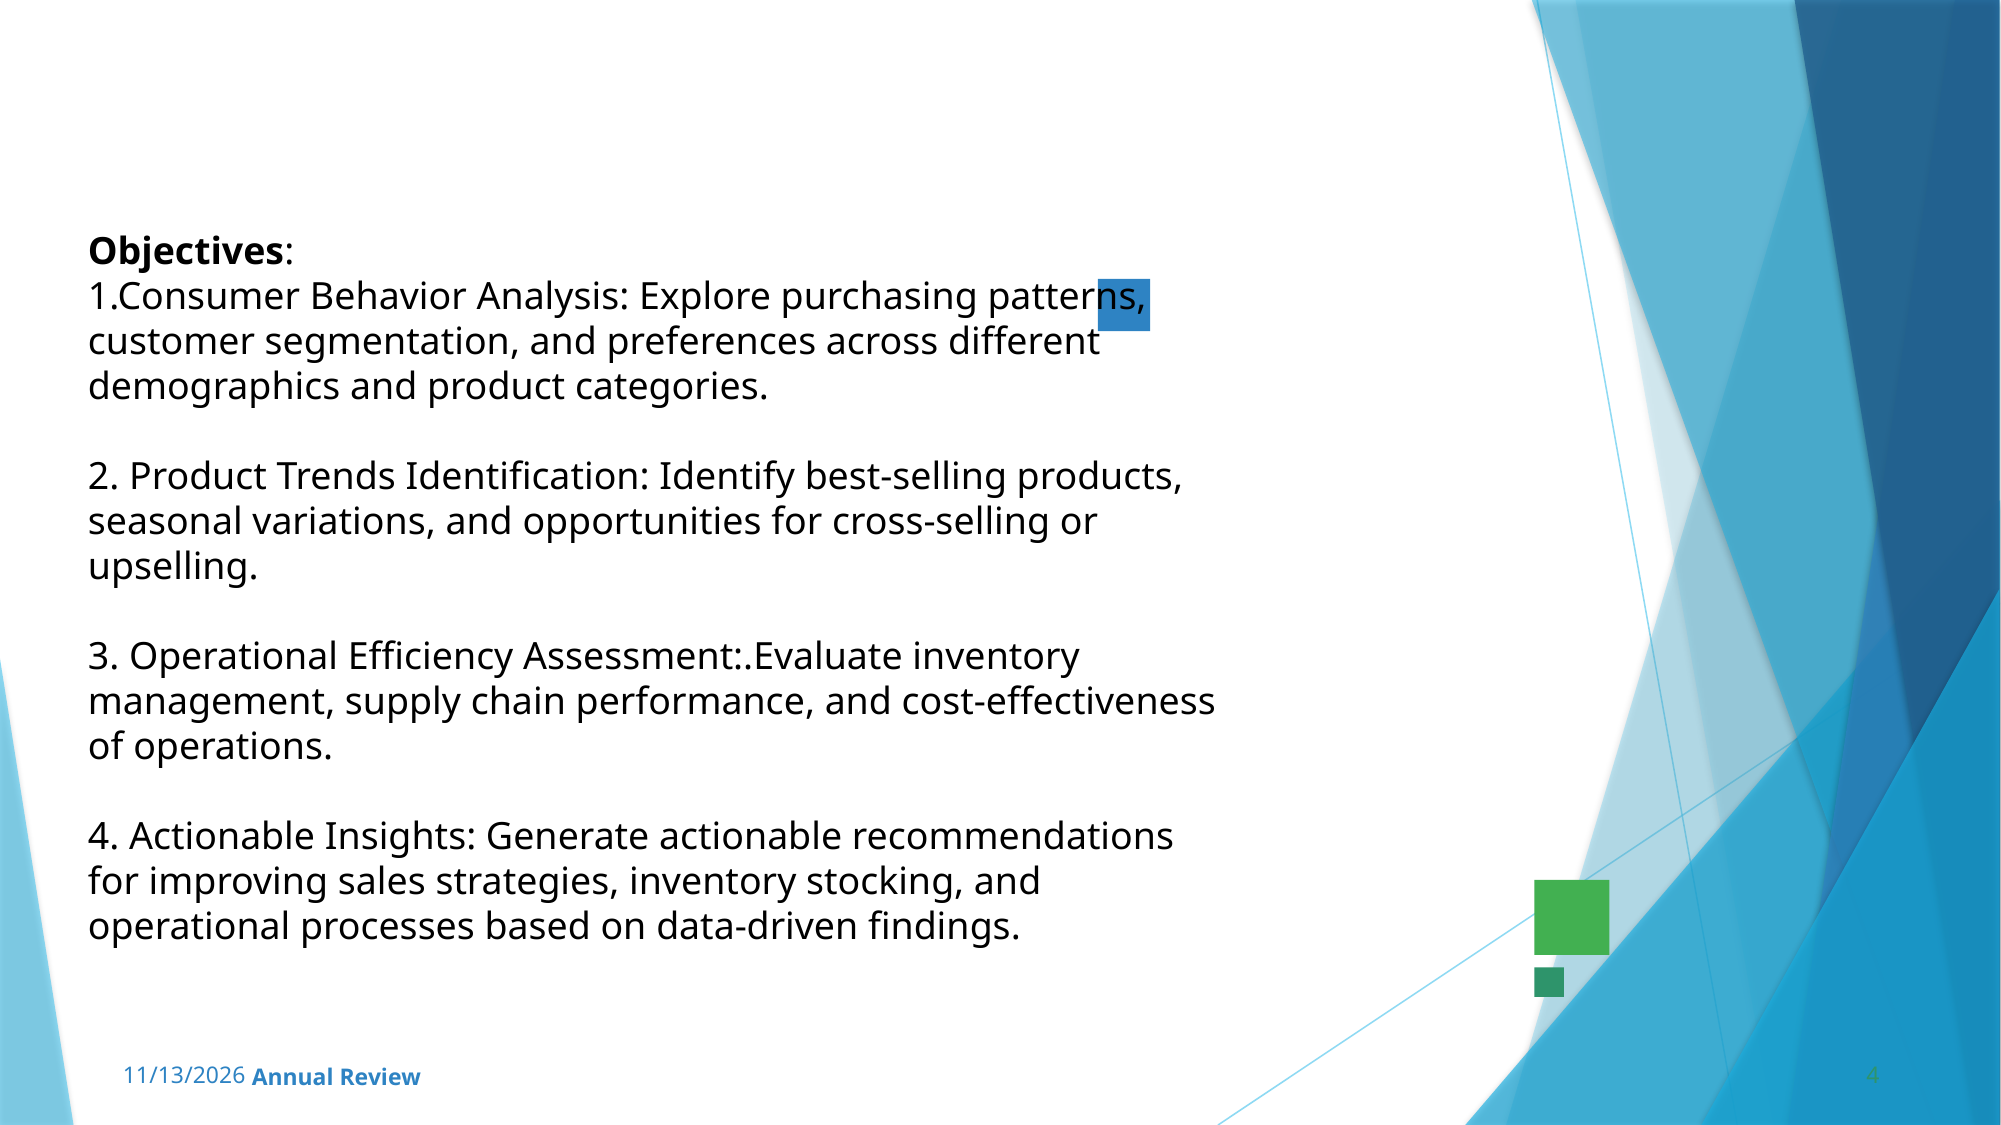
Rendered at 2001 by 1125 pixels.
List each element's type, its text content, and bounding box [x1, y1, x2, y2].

text_box Objectives: 1.Consumer Behavior Analysis: Explore purchasing patterns, customer segmentation, and preferences across different demographics and product categories. 2. Product Trends Identification: Identify best-selling products, seasonal variations, and opportunities for cross-selling or upselling. 3. Operational Efficiency Assessment:.Evaluate inventory management, supply chain performance, and cost-effectiveness of operations. 4. Actionable Insights: Generate actionable recommendations for improving sales strategies, inventory stocking, and operational processes based on data-driven findings. [73, 220, 1250, 955]
